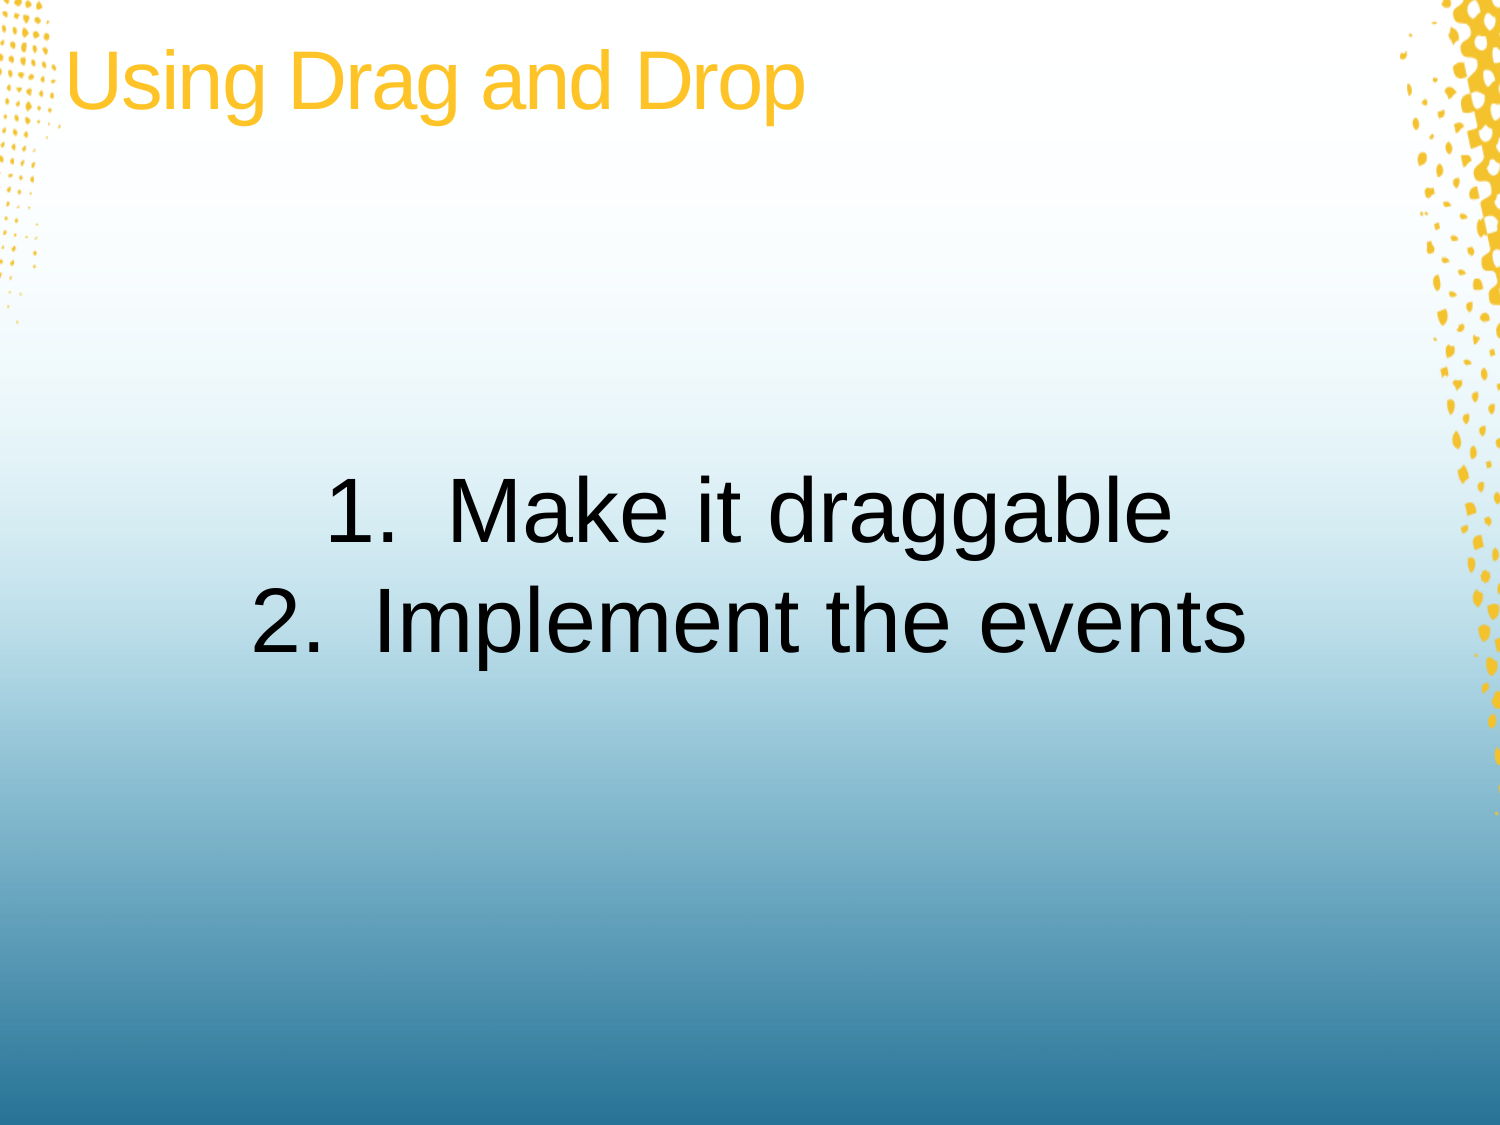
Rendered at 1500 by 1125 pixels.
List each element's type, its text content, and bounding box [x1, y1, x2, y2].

picture [0, 0, 1500, 1125]
text_box Make it draggable Implement the events [161, 443, 1339, 679]
title Using Drag and Drop [63, 37, 1436, 130]
